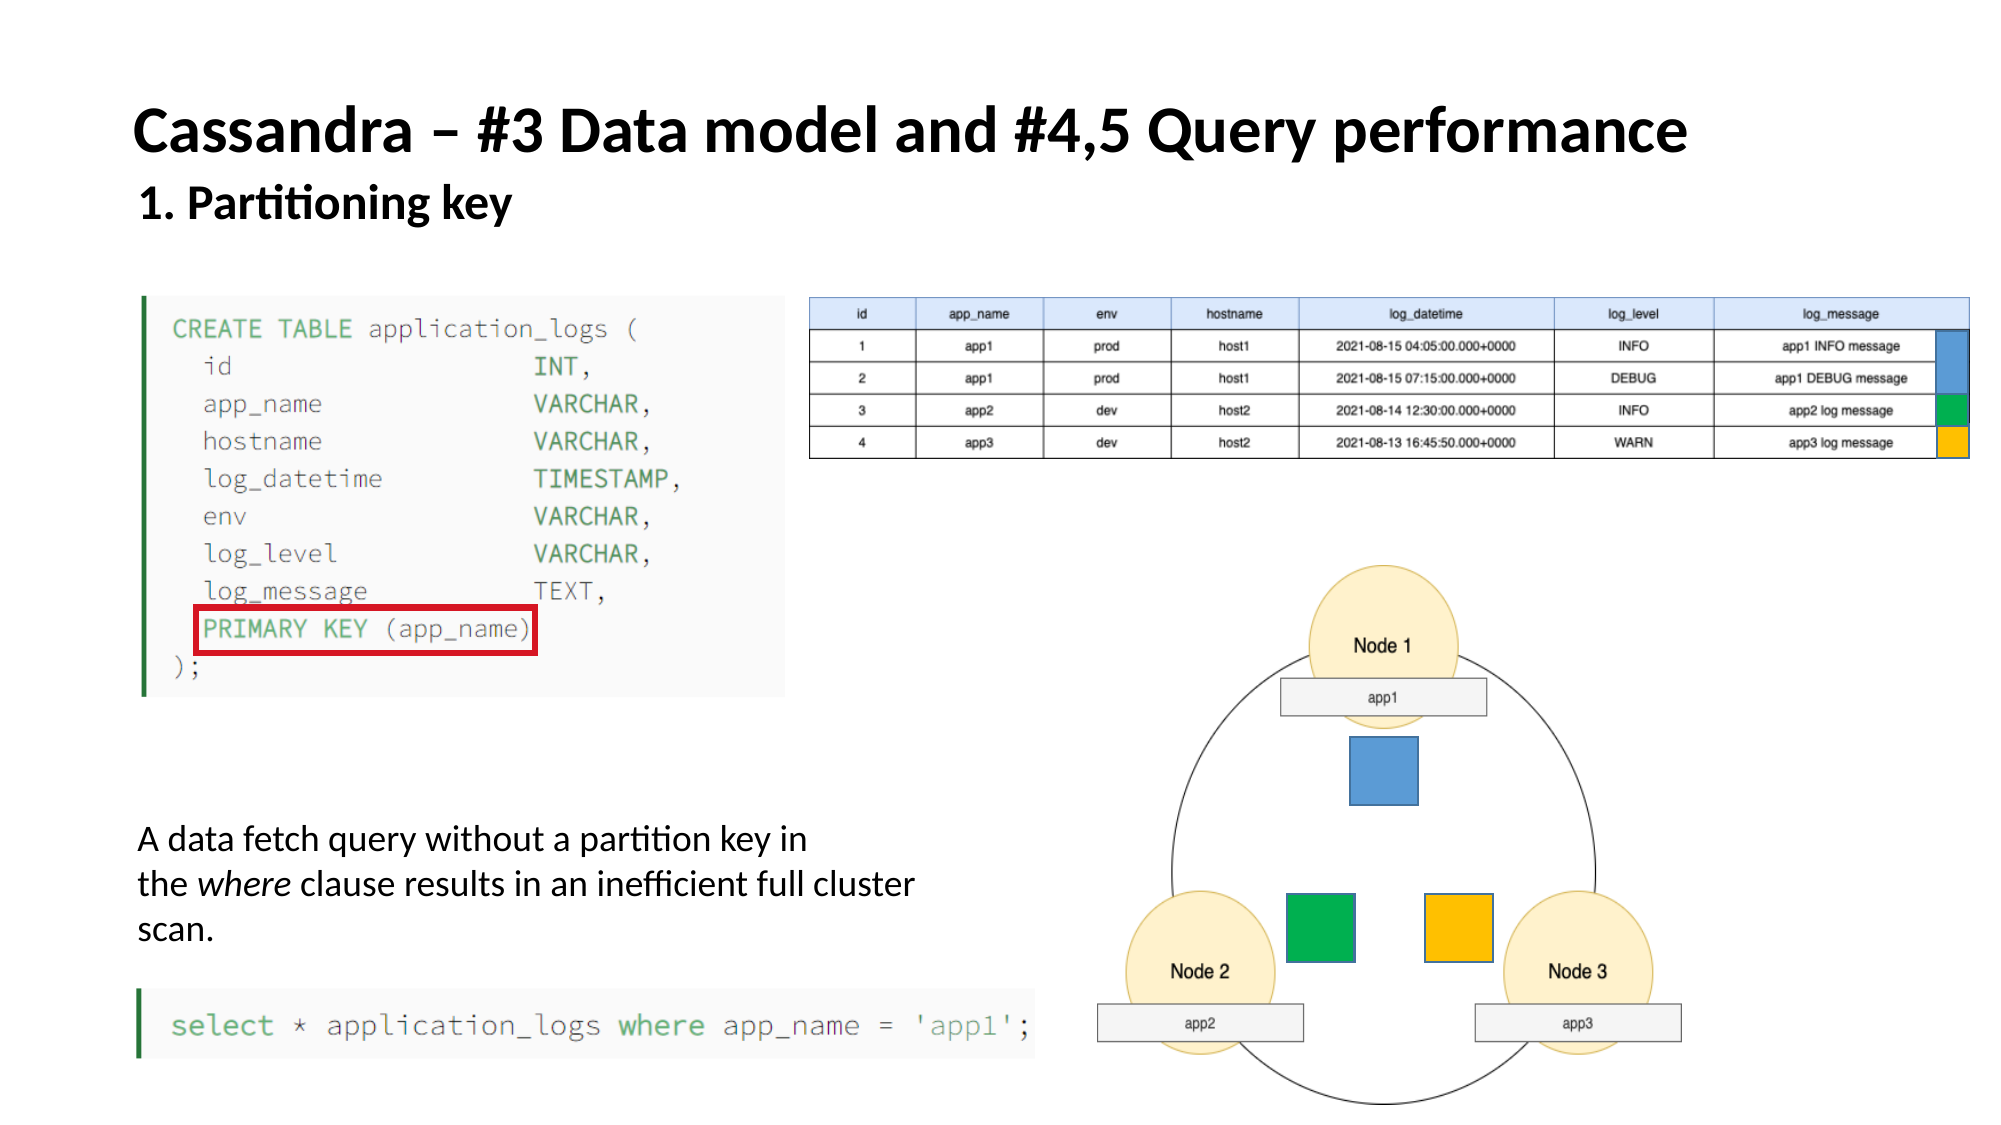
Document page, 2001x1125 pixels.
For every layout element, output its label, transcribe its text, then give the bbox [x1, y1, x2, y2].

text_box 1. Partitioning key A data fetch query without a partition key in the where clause results in an inefficient full cluster scan. [122, 207, 985, 957]
picture [124, 981, 1035, 1071]
text_box Cassandra – #3 Data model and #4,5 Query performance [118, 45, 1806, 207]
picture [1097, 565, 1682, 1105]
picture [809, 297, 1970, 459]
picture [88, 276, 785, 717]
